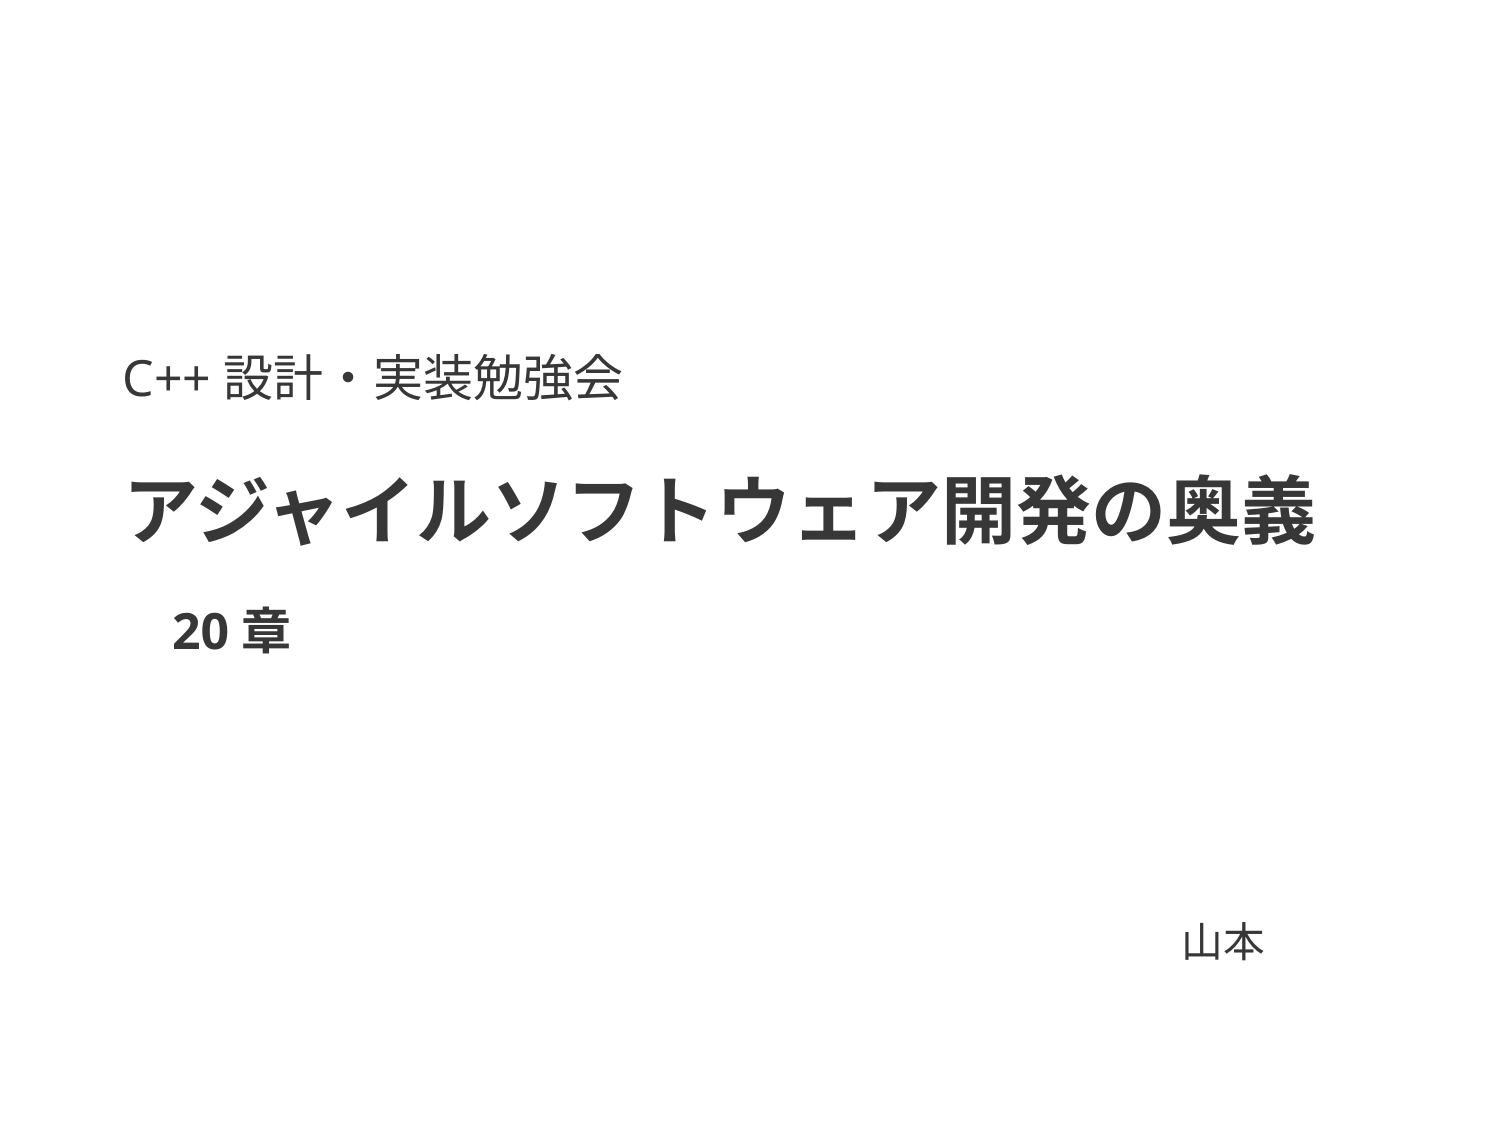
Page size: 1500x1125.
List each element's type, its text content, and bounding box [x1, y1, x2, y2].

text_box 山本 [1181, 900, 1407, 966]
title アジャイルソフトウェア開発の奥義 [123, 410, 1377, 599]
text_box 20章 [172, 581, 821, 660]
text_box C++設計・実装勉強会 [123, 327, 1377, 406]
